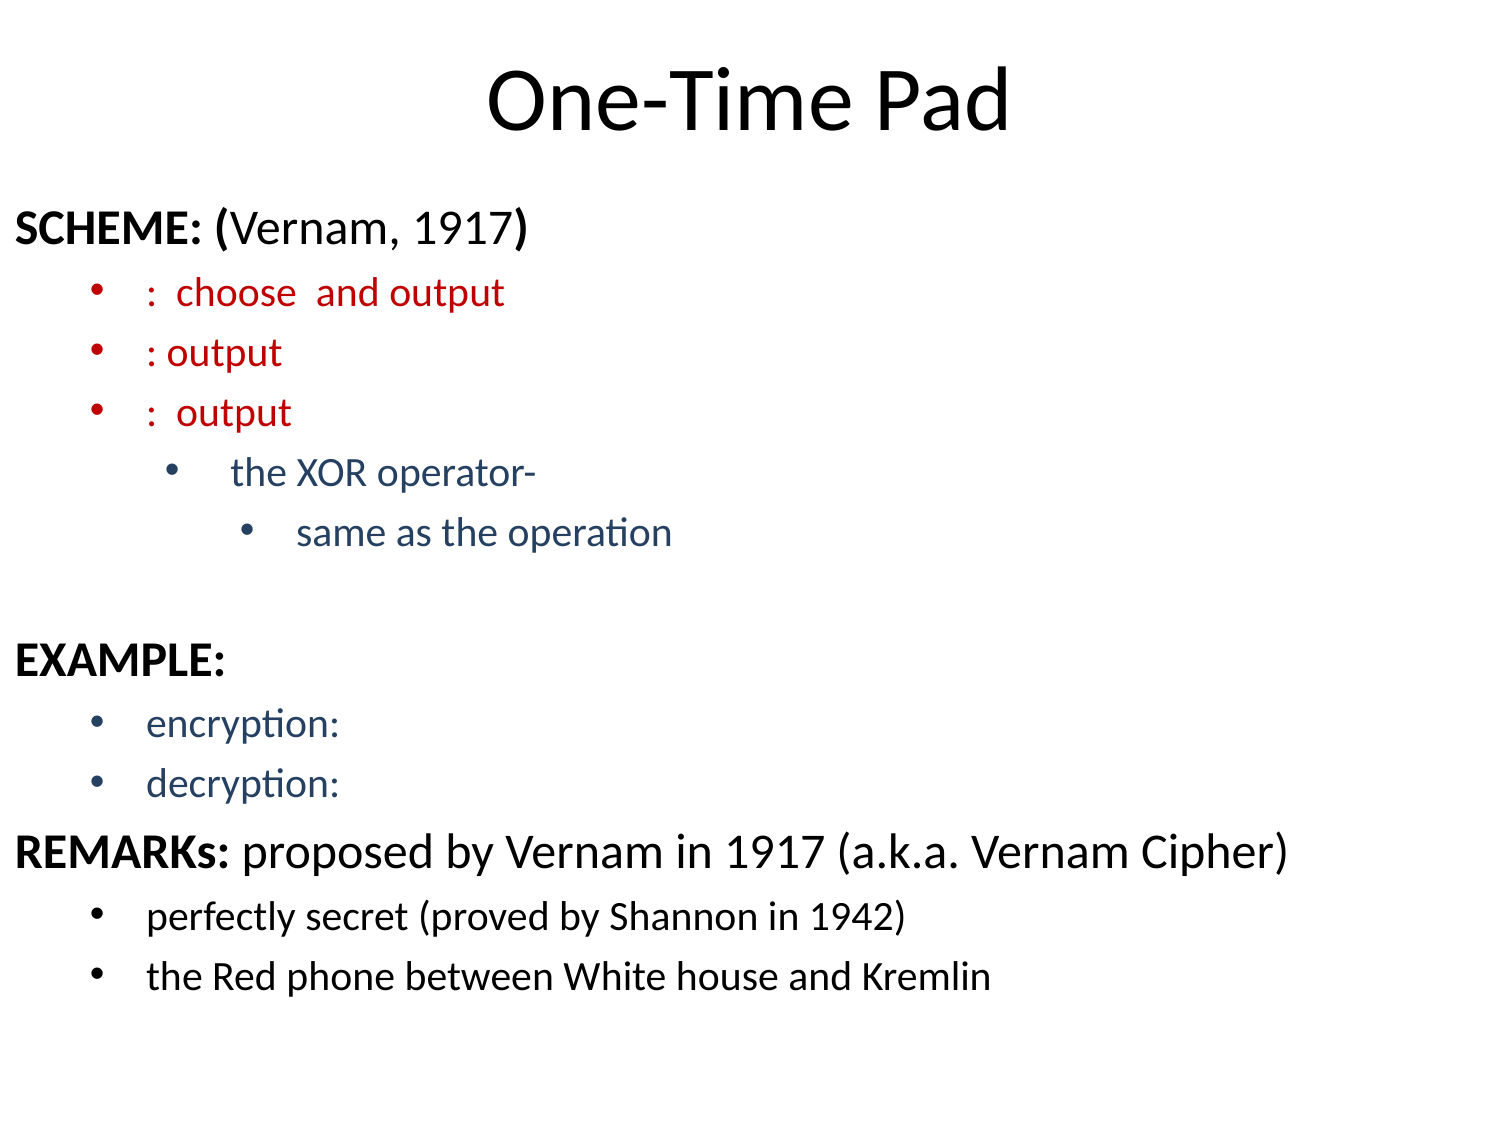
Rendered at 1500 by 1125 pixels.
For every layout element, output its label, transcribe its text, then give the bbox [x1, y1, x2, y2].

title One-Time Pad [0, 0, 1500, 188]
